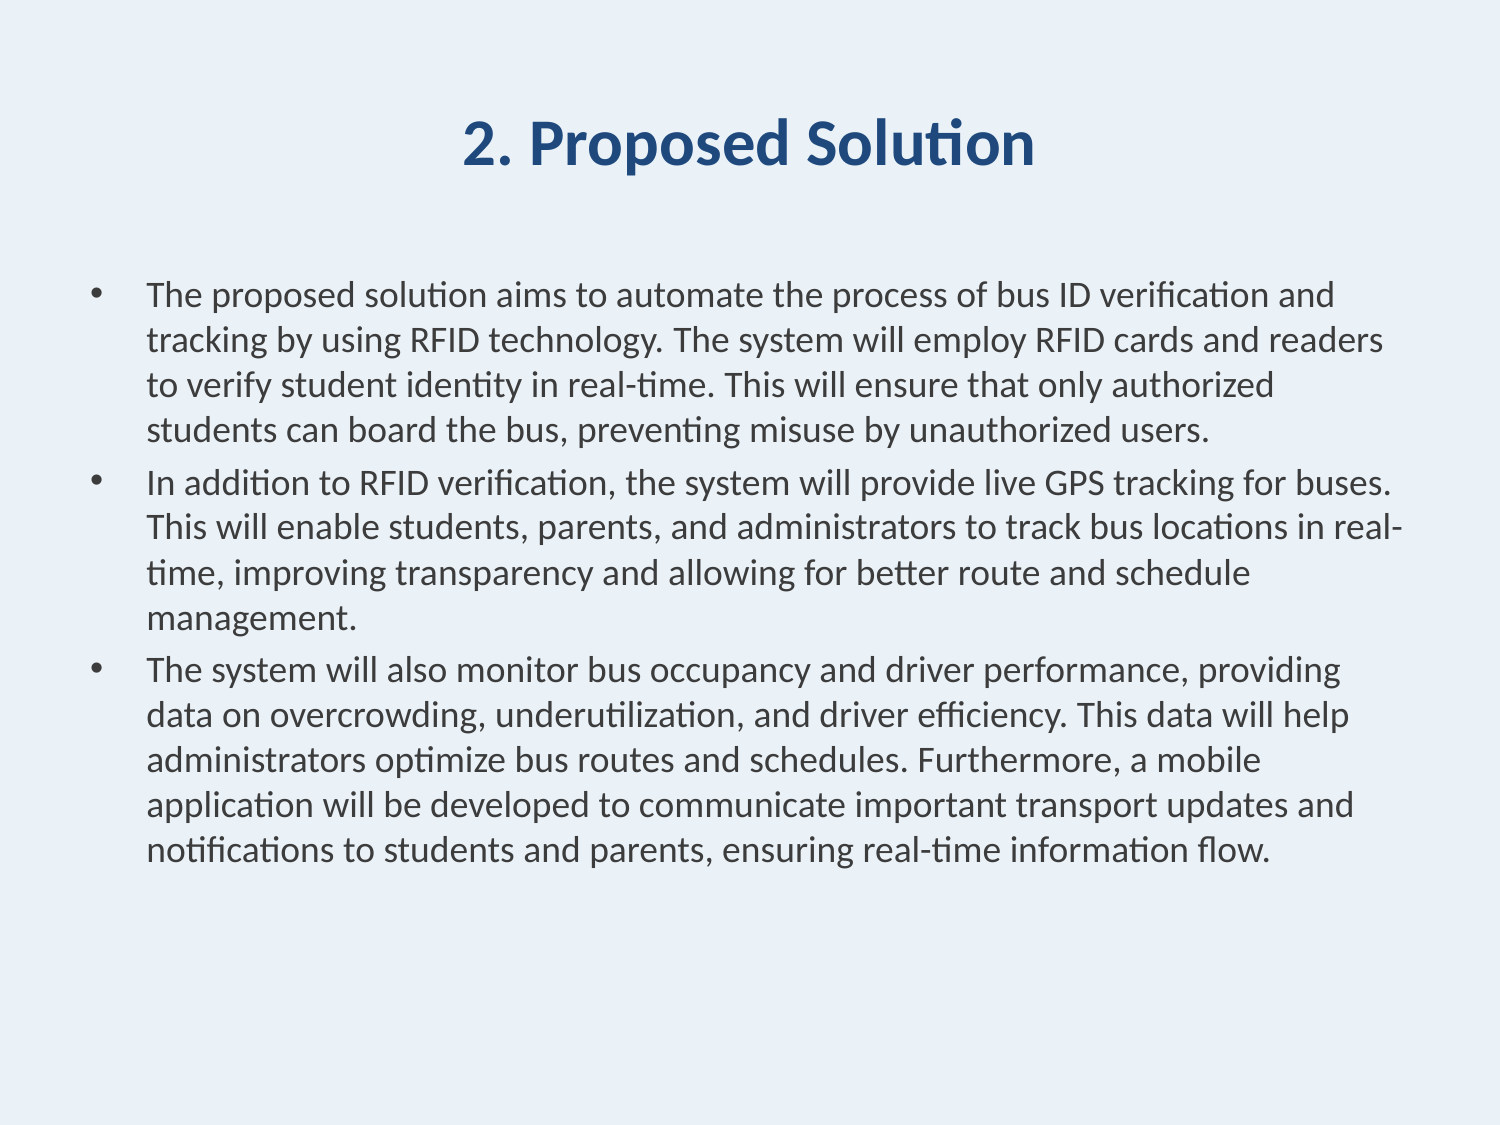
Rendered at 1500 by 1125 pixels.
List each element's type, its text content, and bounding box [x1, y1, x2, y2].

title 2. Proposed Solution [75, 45, 1425, 233]
list The proposed solution aims to automate the process of bus ID verification and tracking by using RFID technology. The system will employ RFID cards and readers to verify student identity in real-time. This will ensure that only authorized students can board the bus, preventing misuse by unauthorized users. In addition to RFID verification, the system will provide live GPS tracking for buses. This will enable students, parents, and administrators to track bus locations in real-time, improving transparency and allowing for better route and schedule management. The system will also monitor bus occupancy and driver performance, providing data on overcrowding, underutilization, and driver efficiency. This data will help administrators optimize bus routes and schedules. Furthermore, a mobile application will be developed to communicate important transport updates and notifications to students and parents, ensuring real-time information flow. [75, 262, 1425, 1005]
